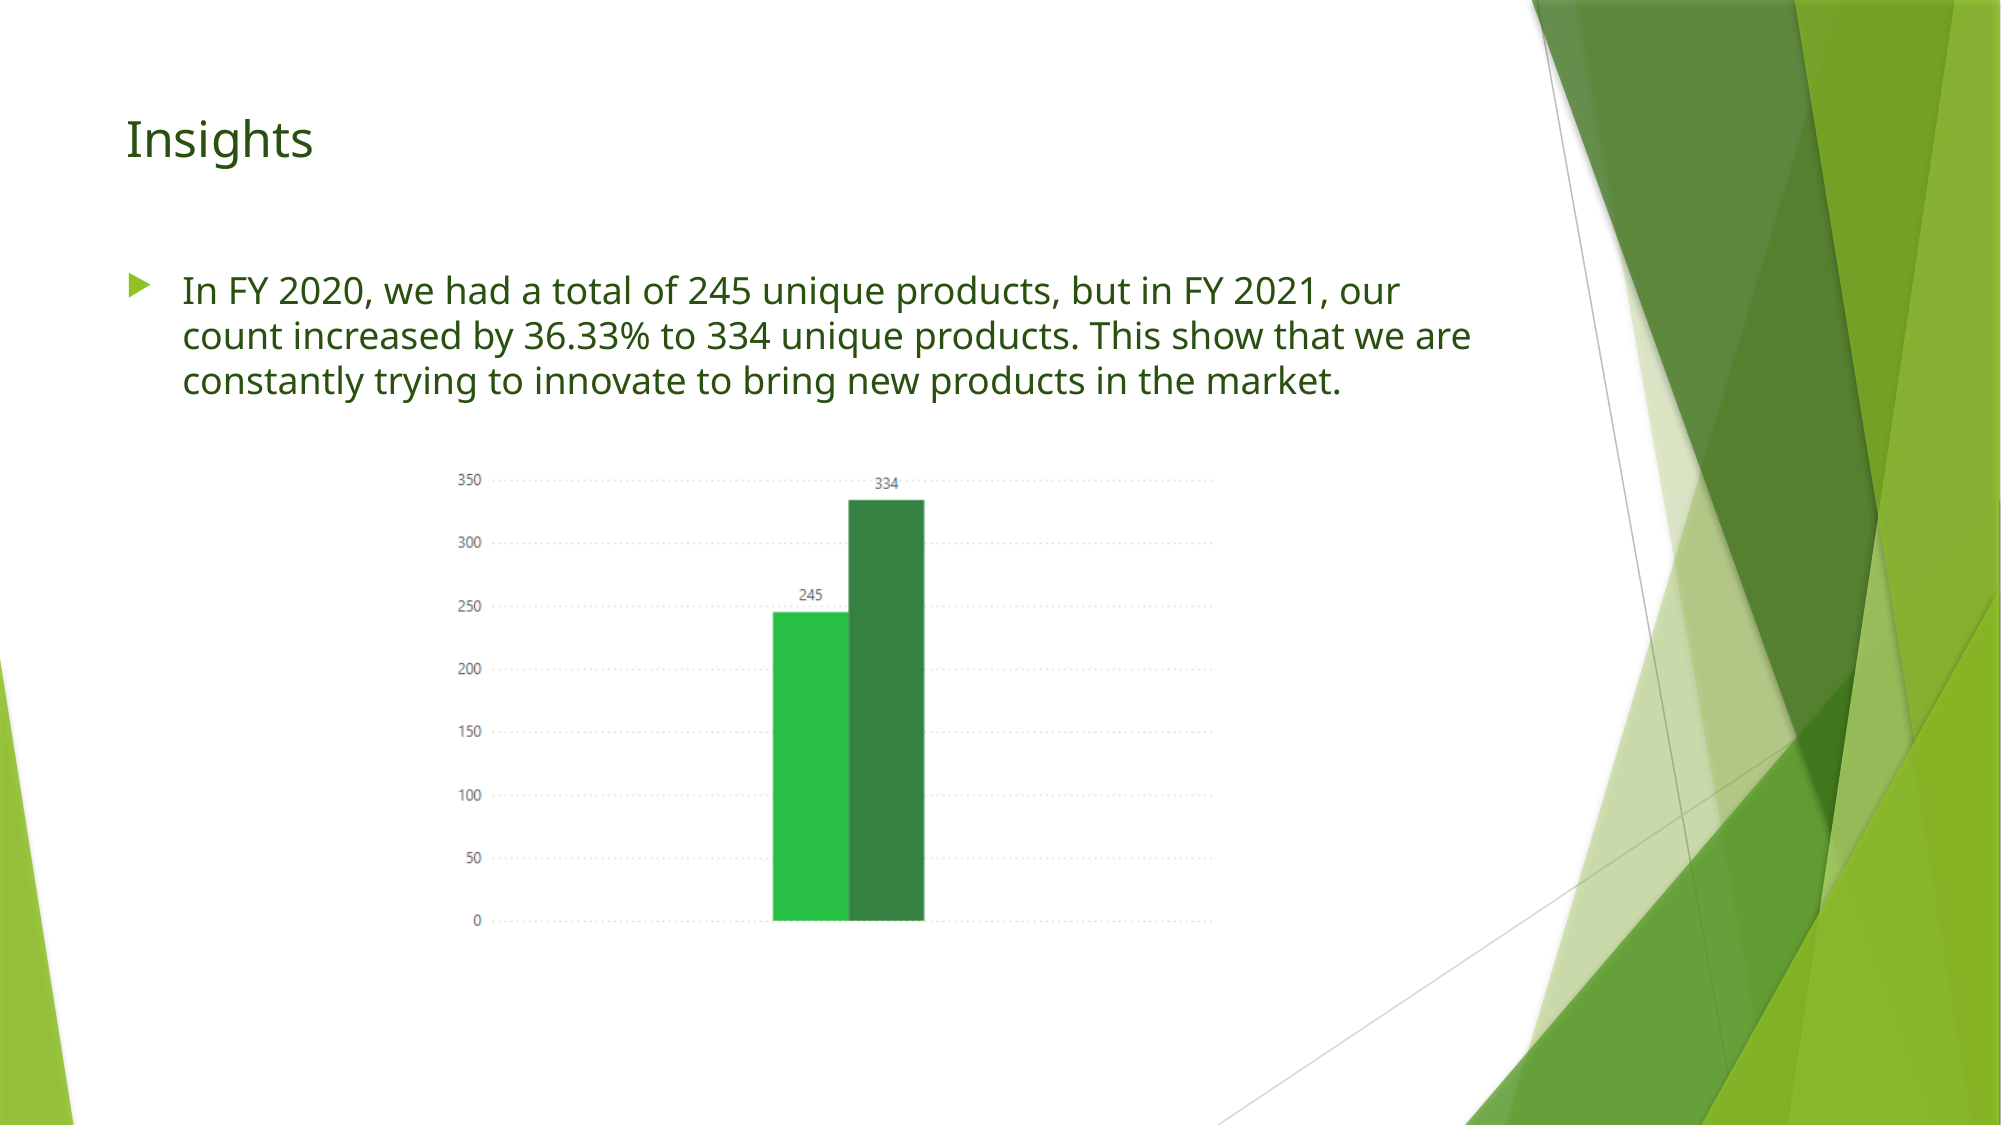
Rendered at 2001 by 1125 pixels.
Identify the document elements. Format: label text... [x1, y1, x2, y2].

picture [449, 459, 1228, 952]
list In FY 2020, we had a total of 245 unique products, but in FY 2021, our count increased by 36.33% to 334 unique products. This show that we are constantly trying to innovate to bring new products in the market. [111, 259, 1522, 991]
title Insights [111, 99, 1522, 215]
